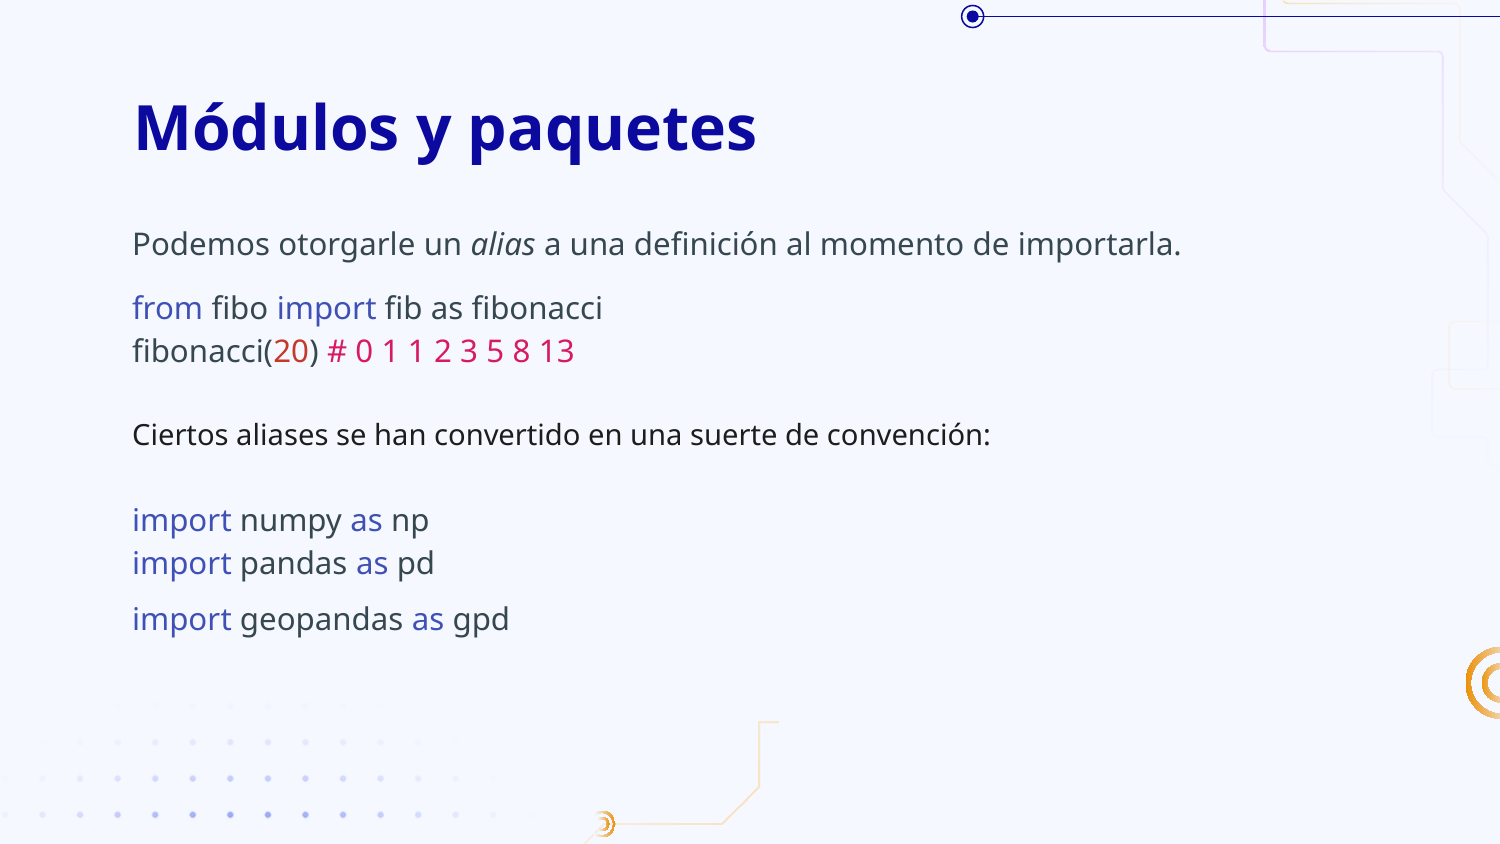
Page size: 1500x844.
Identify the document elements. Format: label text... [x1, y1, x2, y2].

title Módulos y paquetes [118, 72, 1382, 167]
picture [0, 654, 561, 844]
subtitle Podemos otorgarle un alias a una definición al momento de importarla. from fibo import fib as fibonacci fibonacci(20) # 0 1 1 2 3 5 8 13 Ciertos aliases se han convertido en una suerte de convención: import numpy as np import pandas as pd import geopandas as gpd [116, 190, 1382, 758]
